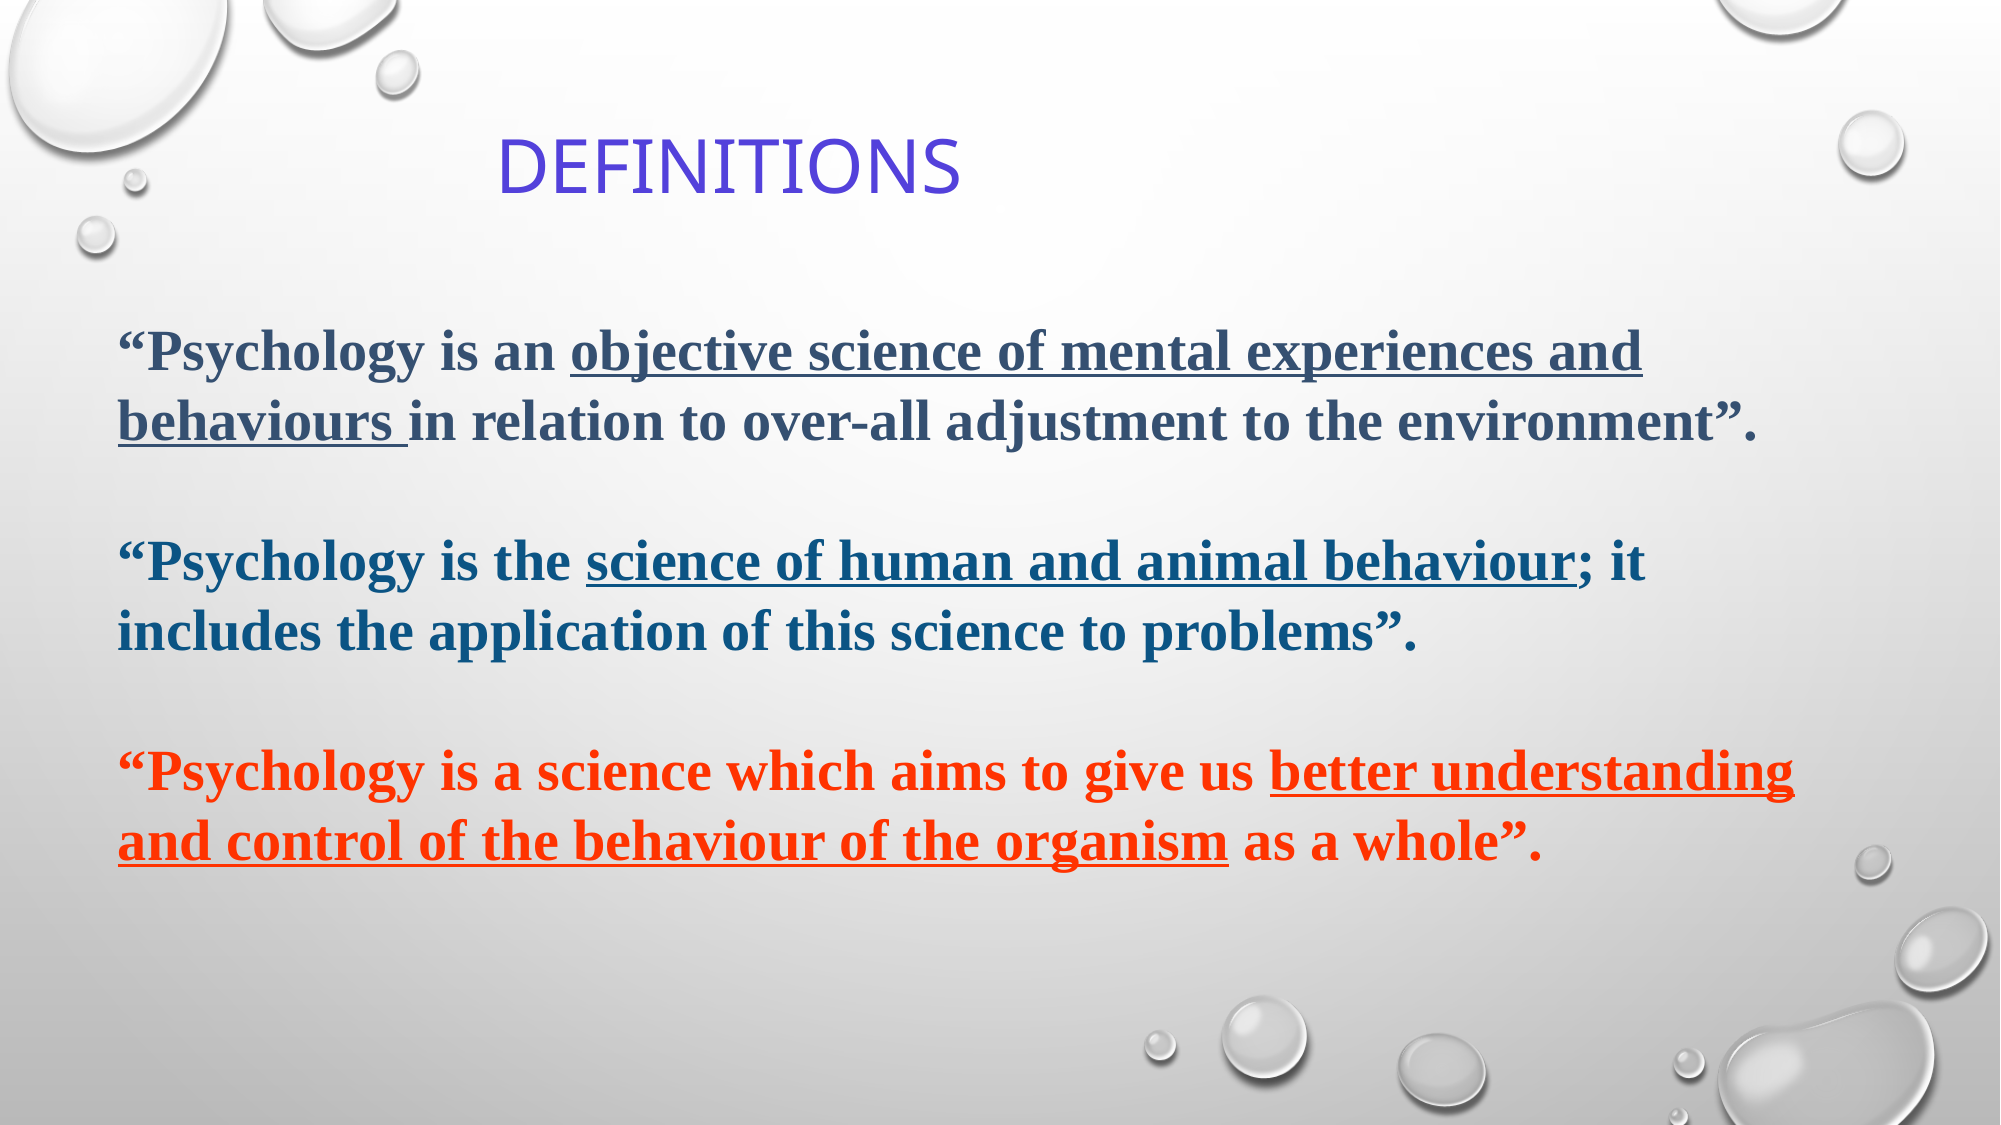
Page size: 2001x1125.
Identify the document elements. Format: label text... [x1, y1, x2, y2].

text_box “Psychology is an objective science of mental experiences and behaviours in relation to over-all adjustment to the environment”. “Psychology is the science of human and animal behaviour; it includes the application of this science to problems”. “Psychology is a science which aims to give us better understanding and control of the behaviour of the organism as a whole”. [103, 305, 1877, 950]
title Definitions [310, 100, 1148, 239]
picture [0, 0, 2000, 1125]
